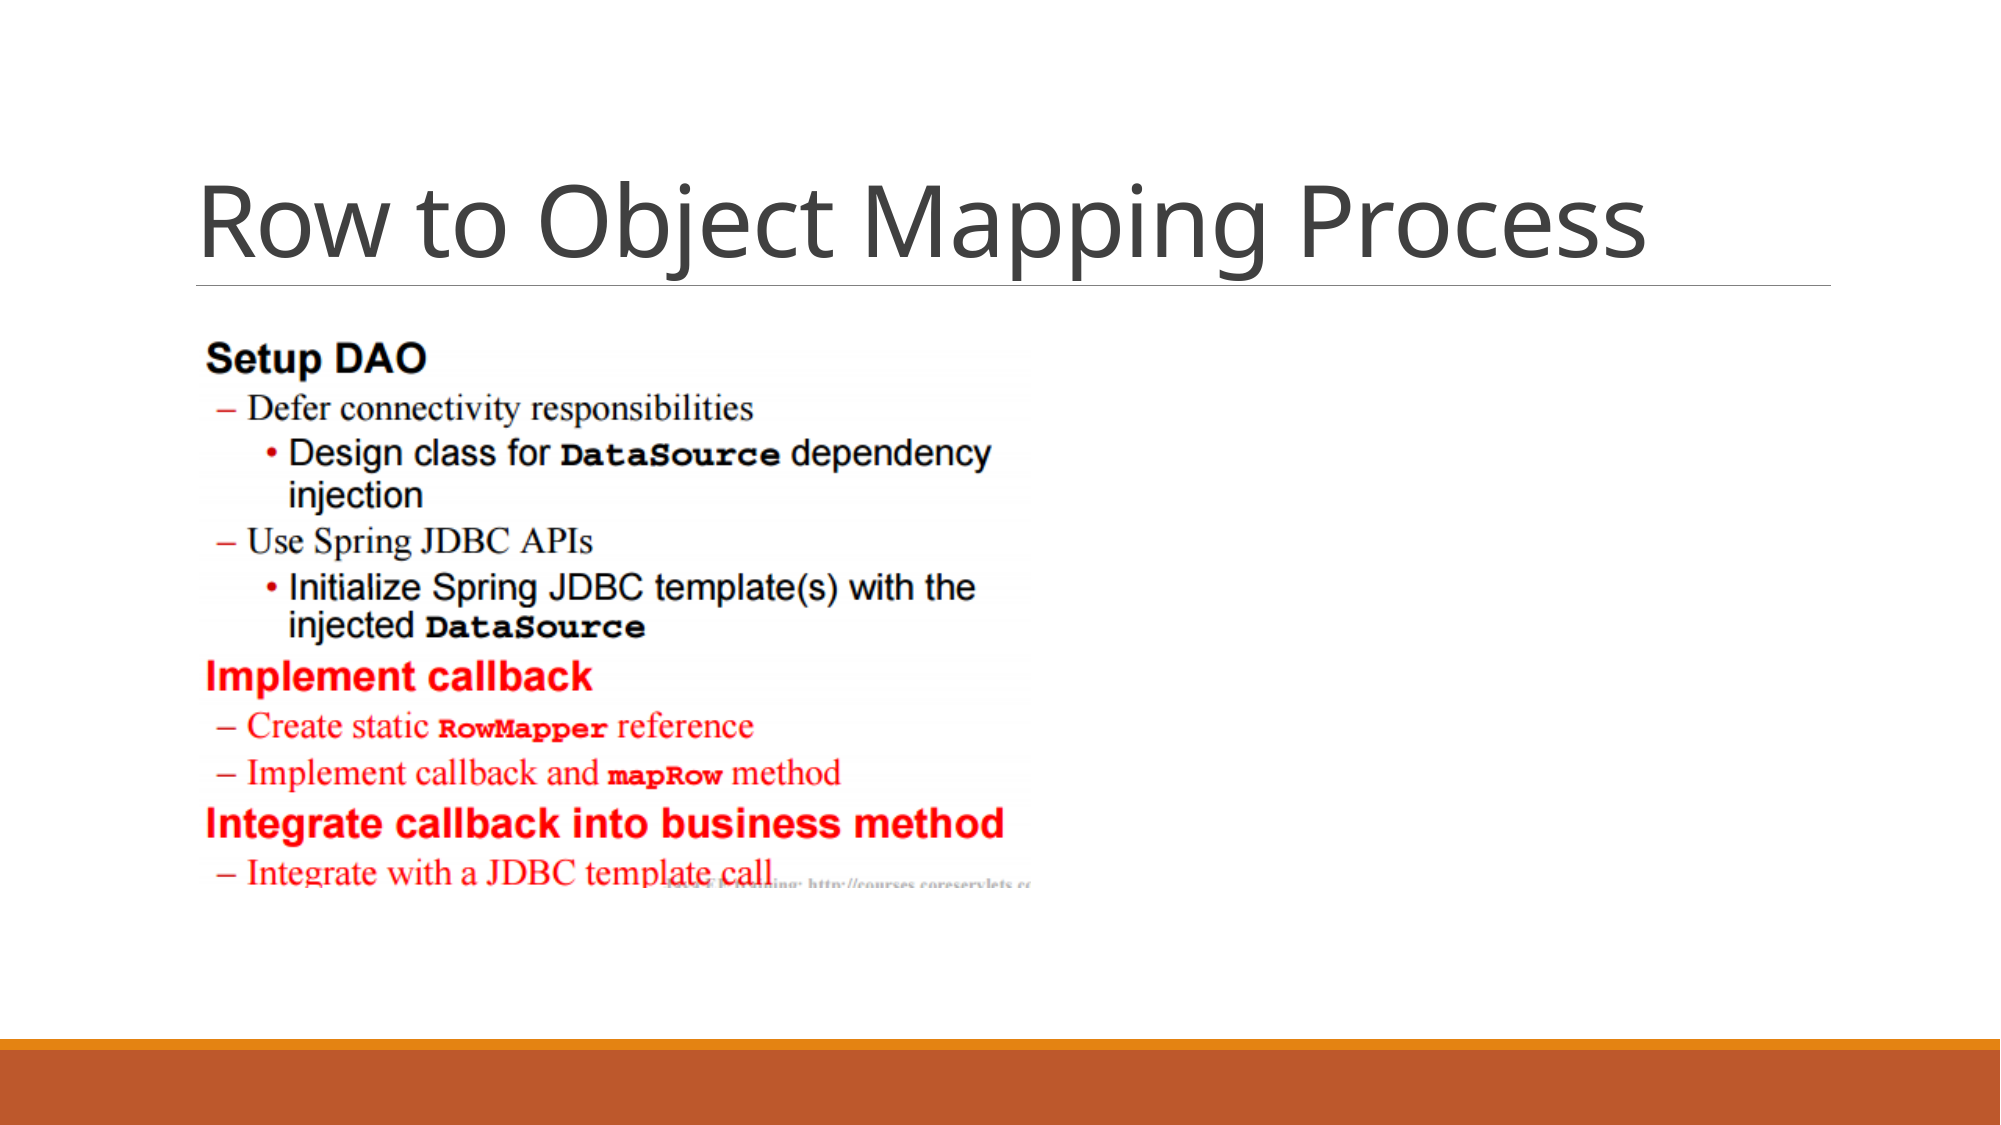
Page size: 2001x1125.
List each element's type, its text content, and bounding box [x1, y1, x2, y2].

title Row to Object Mapping Process [180, 47, 1830, 285]
picture [198, 333, 1031, 888]
